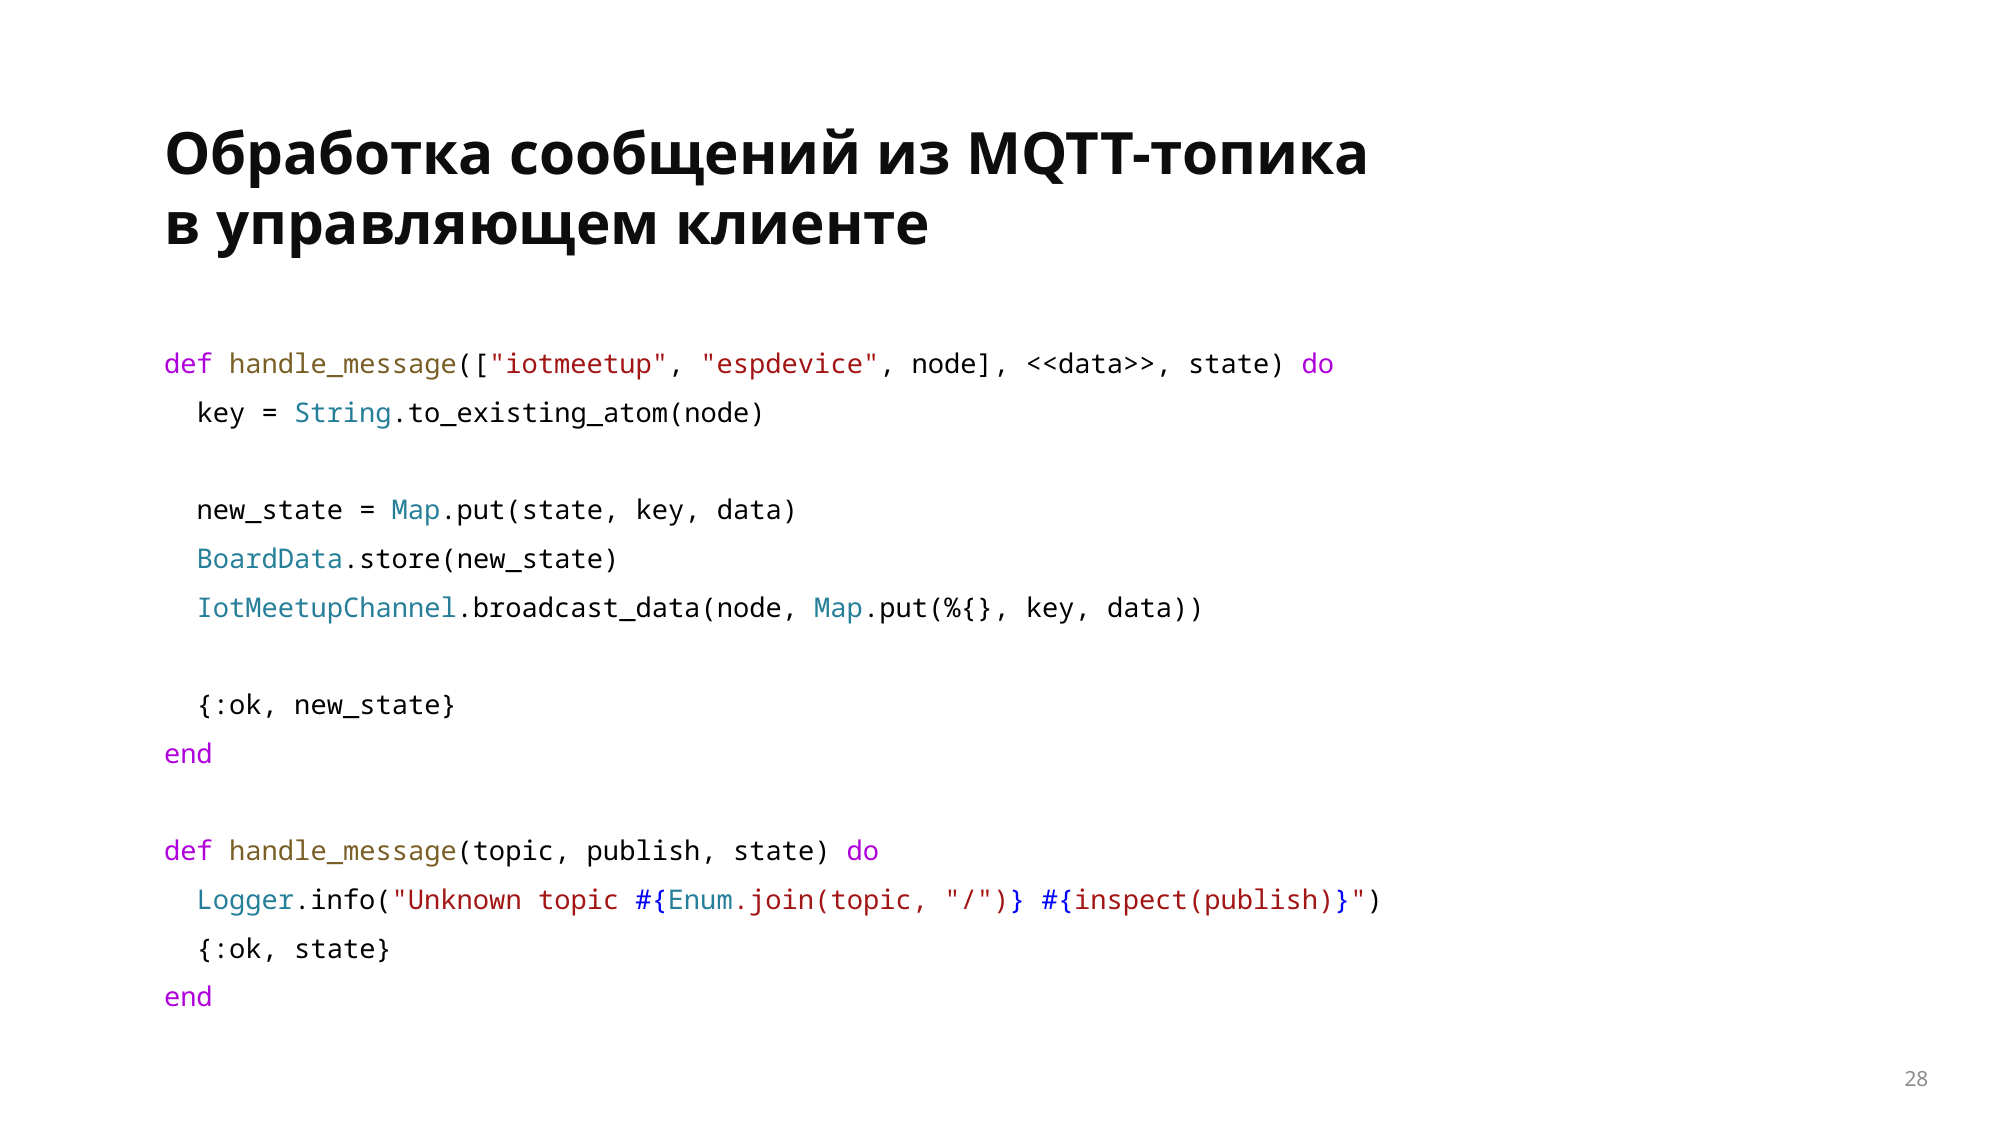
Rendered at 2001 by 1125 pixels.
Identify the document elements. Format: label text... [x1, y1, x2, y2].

text_box <номер> [1832, 1034, 2000, 1125]
text_box Обработка сообщений из MQTT-топика в управляющем клиенте [149, 108, 1850, 264]
text_box def handle_message(["iotmeetup", "espdevice", node], <<data>>, state) do key = String.to_existing_atom(node) new_state = Map.put(state, key, data) BoardData.store(new_state) IotMeetupChannel.broadcast_data(node, Map.put(%{}, key, data)) {:ok, new_state} end def handle_message(topic, publish, state) do Logger.info("Unknown topic #{Enum.join(topic, "/")} #{inspect(publish)}") {:ok, state} end [149, 322, 1852, 1020]
